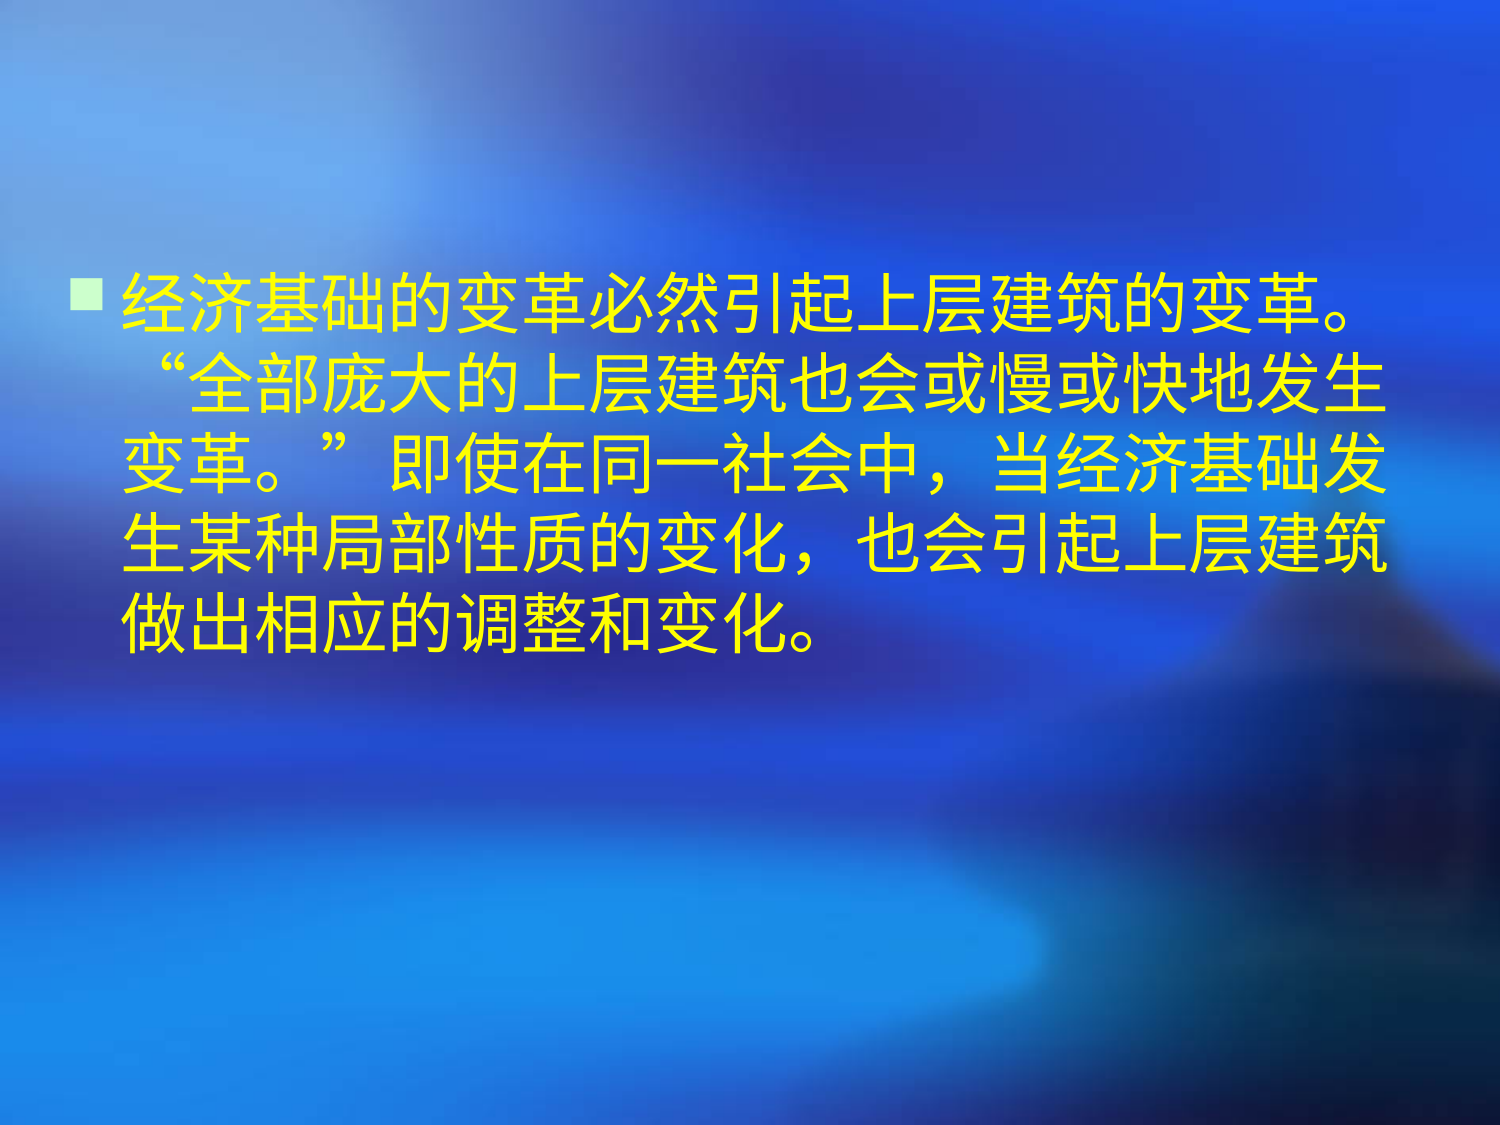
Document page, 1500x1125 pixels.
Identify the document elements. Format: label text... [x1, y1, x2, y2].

picture [0, 0, 1500, 1125]
list 经济基础的变革必然引起上层建筑的变革。“全部庞大的上层建筑也会或慢或快地发生变革。”即使在同一社会中，当经济基础发生某种局部性质的变化，也会引起上层建筑做出相应的调整和变化。 [49, 160, 1451, 1001]
